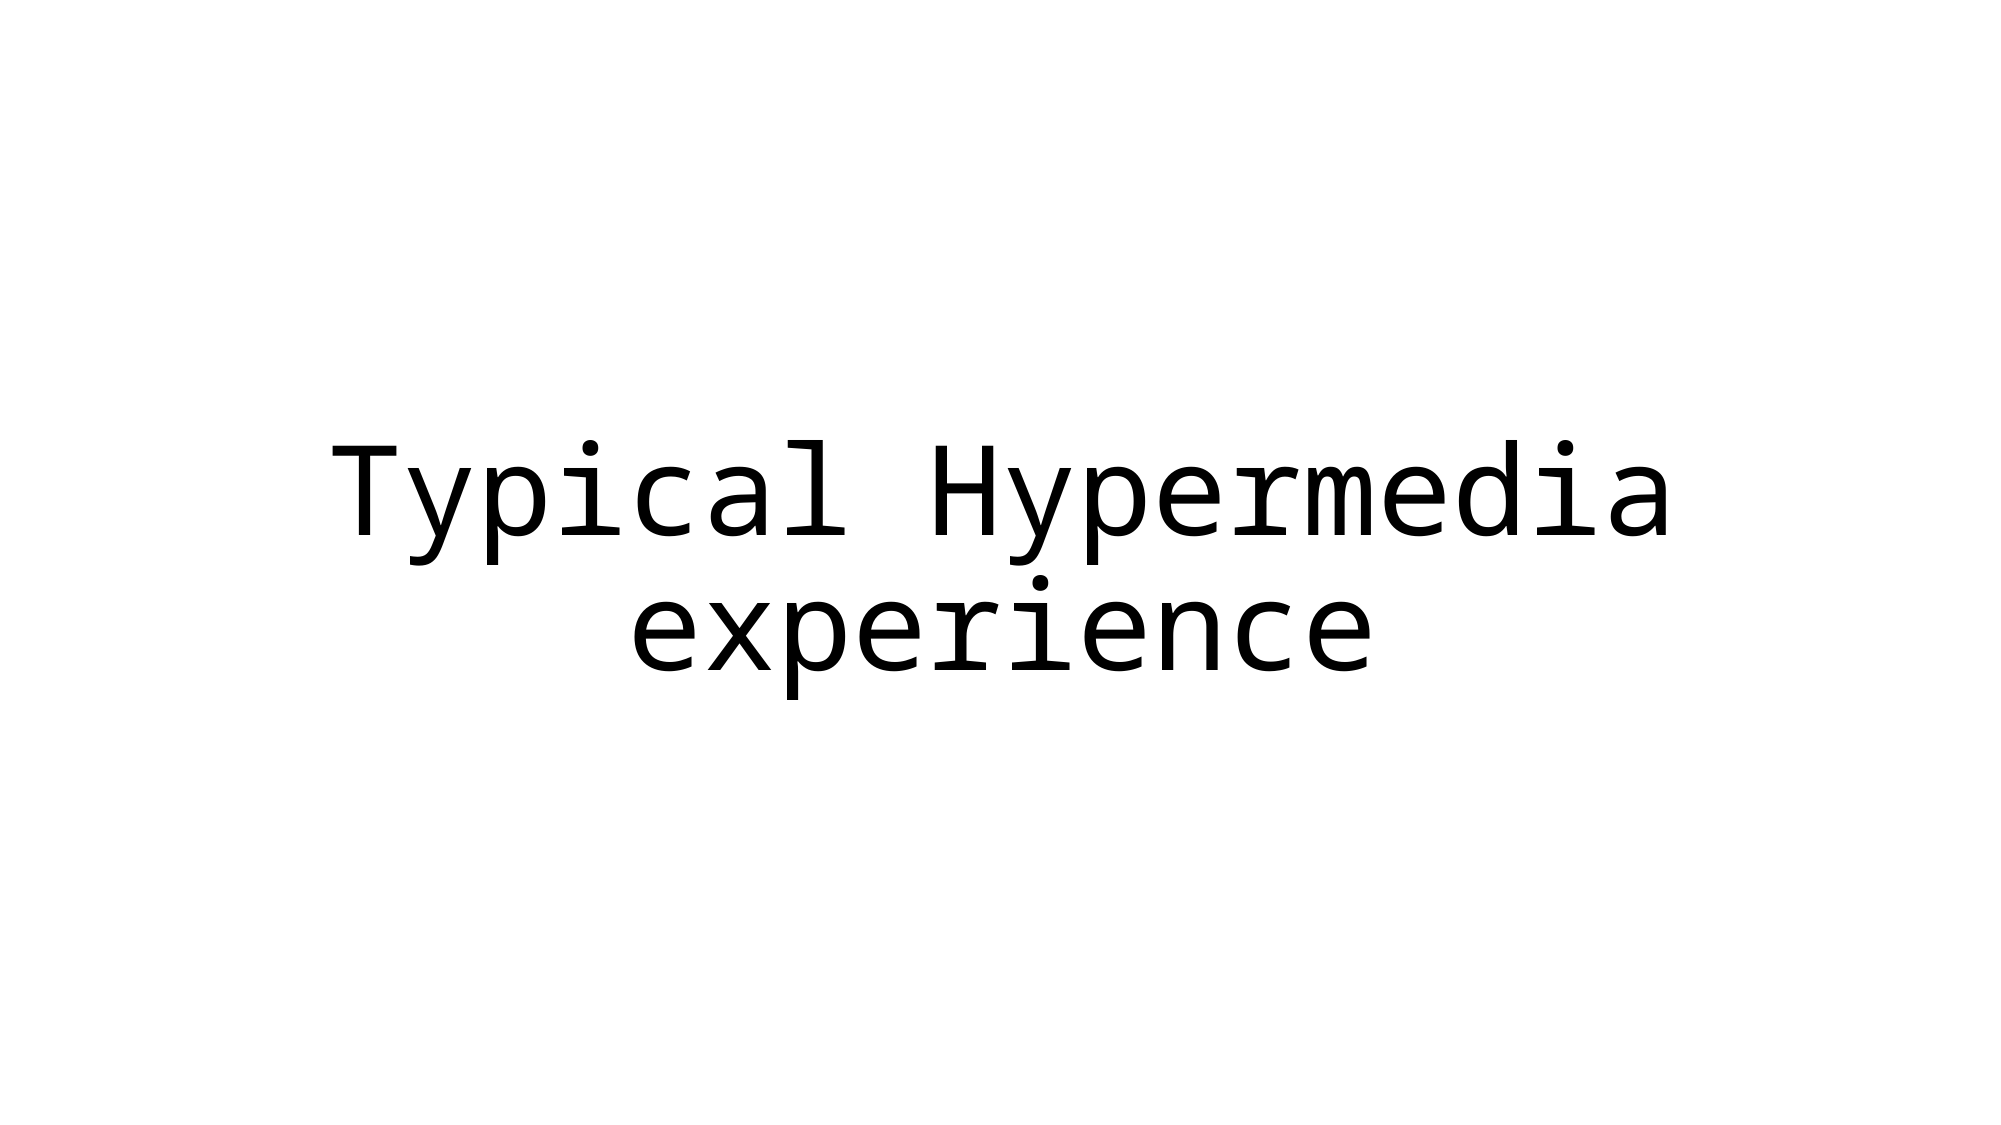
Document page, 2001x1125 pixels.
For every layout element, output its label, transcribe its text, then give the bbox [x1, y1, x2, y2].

title Typical Hypermedia experience [252, 0, 1753, 1125]
